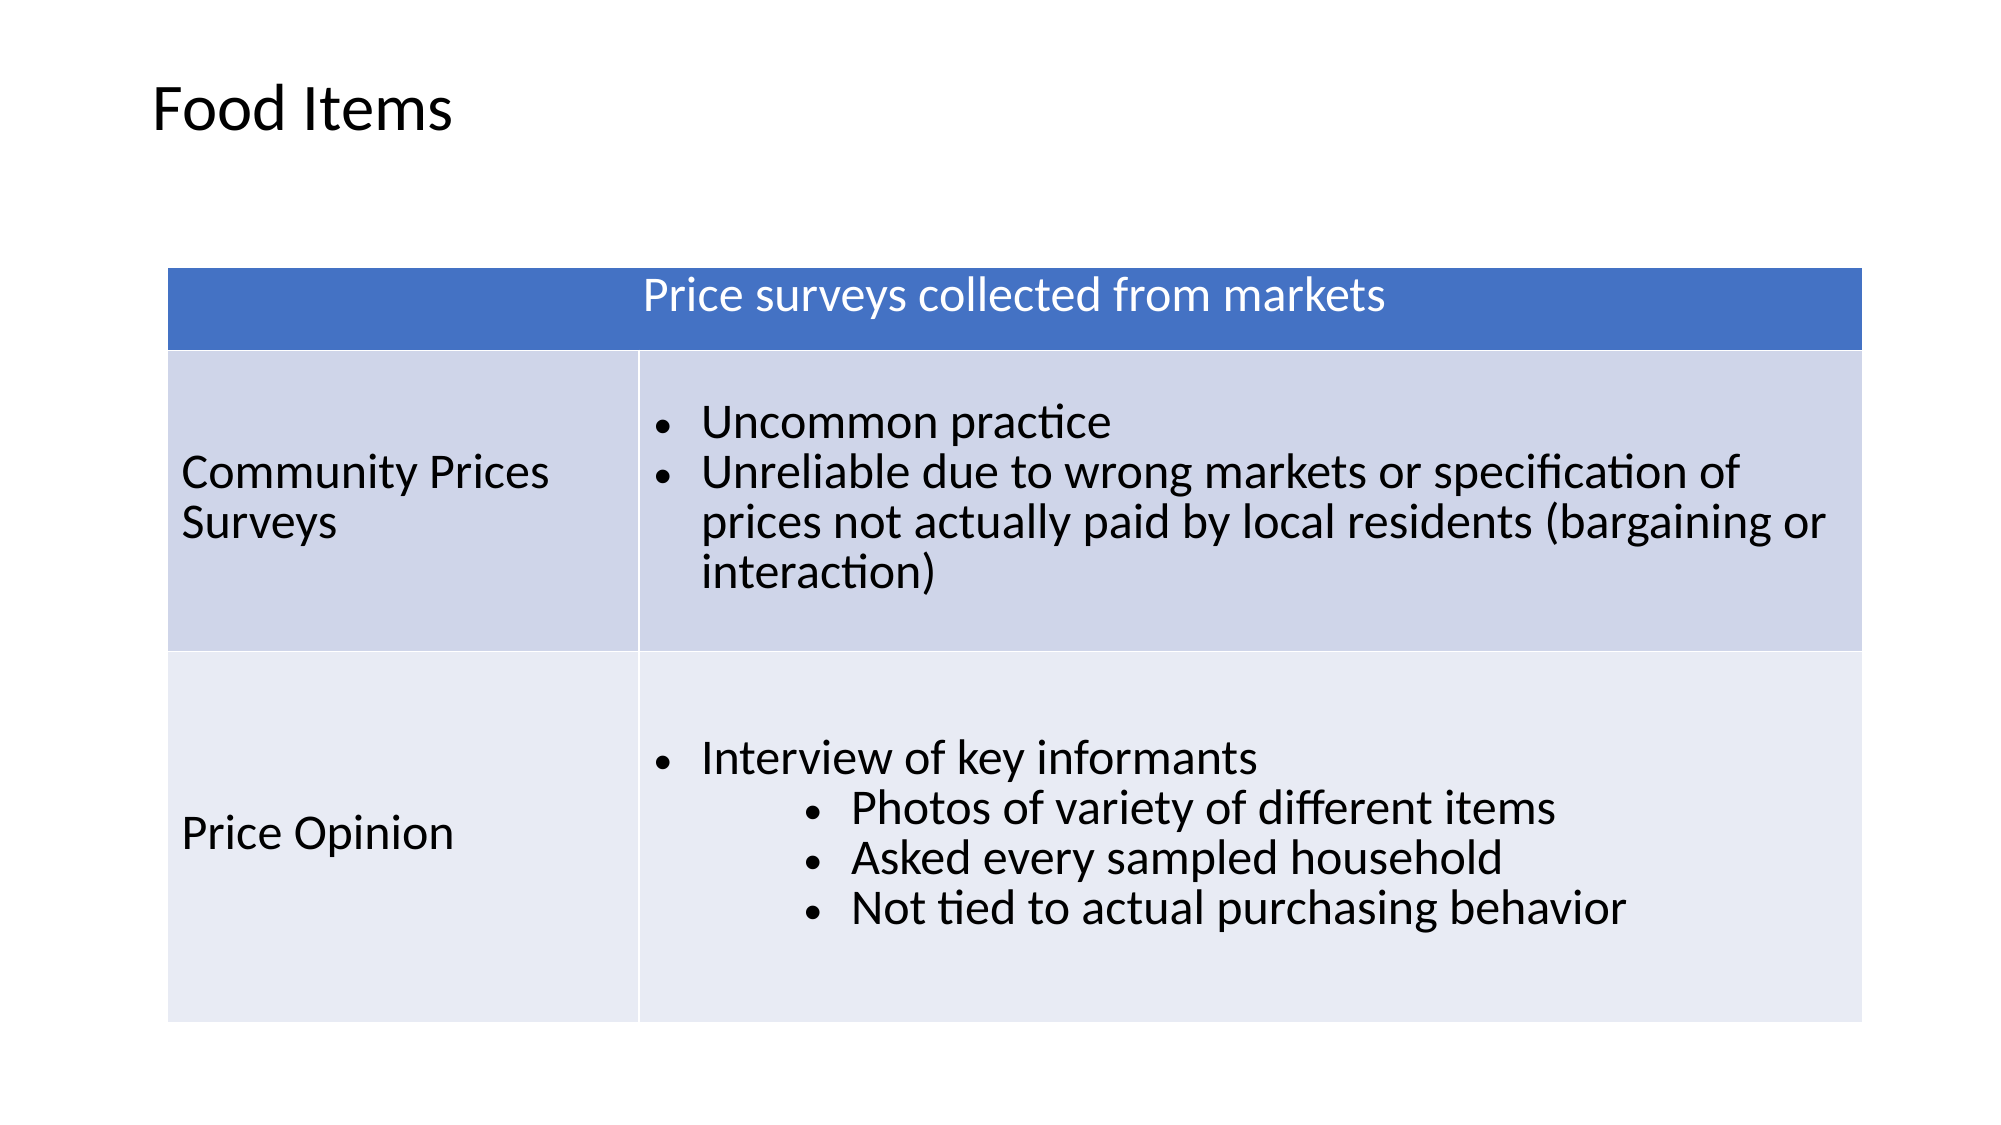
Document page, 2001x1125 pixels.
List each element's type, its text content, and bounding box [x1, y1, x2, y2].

table_cell Community Prices Surveys [168, 351, 638, 651]
table_header Price surveys collected from markets [168, 268, 1862, 350]
table_cell Price Opinion [168, 652, 638, 1022]
table_cell Uncommon practice Unreliable due to wrong markets or specification of prices not actually paid by local residents (bargaining or interaction) [640, 351, 1862, 651]
table_cell Interview of key informants Photos of variety of different items Asked every sampled household Not tied to actual purchasing behavior [640, 652, 1862, 1022]
title Food Items [137, 0, 1863, 218]
